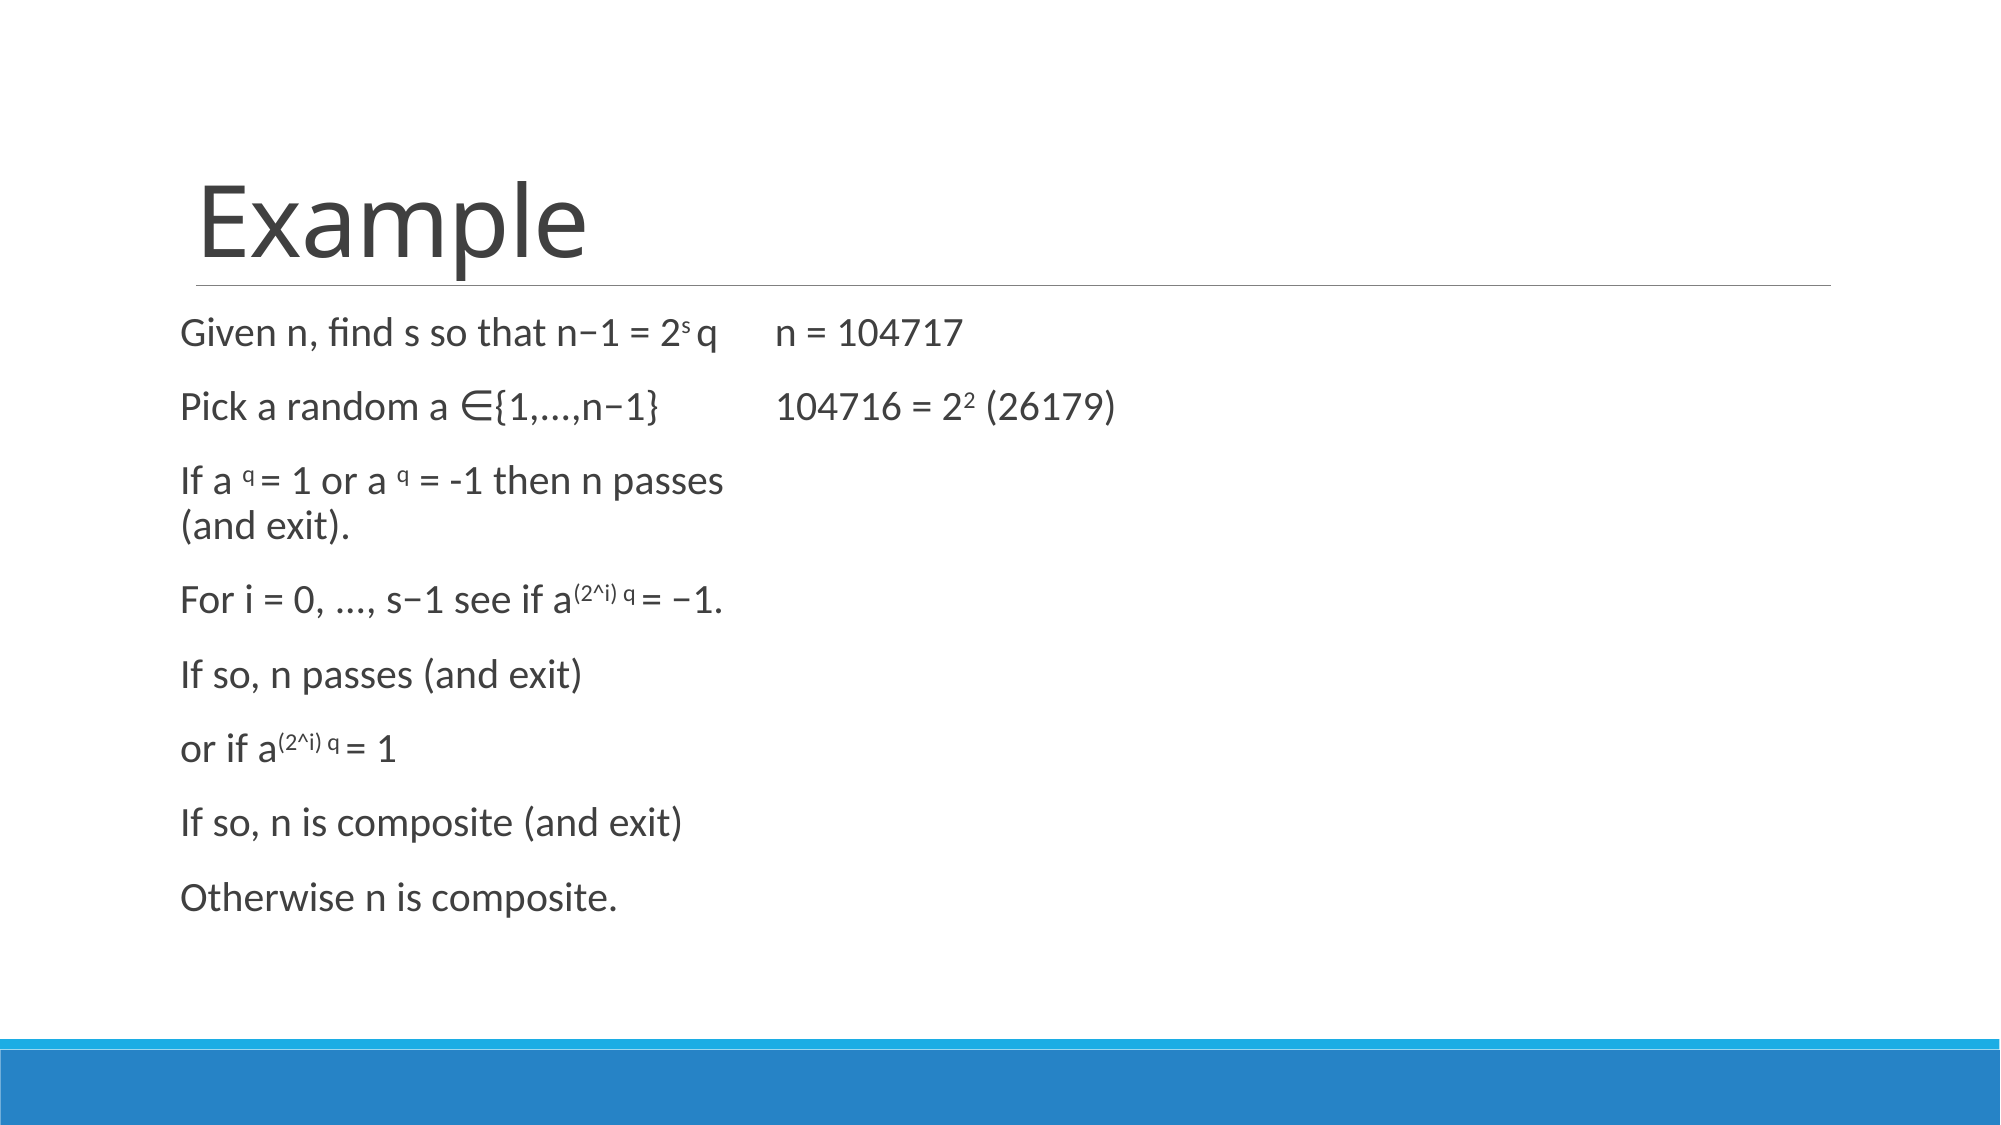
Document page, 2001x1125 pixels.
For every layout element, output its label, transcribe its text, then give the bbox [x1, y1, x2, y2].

title Example [180, 47, 1830, 285]
list Given n, find s so that n−1 = 2s q Pick a random a ∈{1,...,n−1} If a q = 1 or a q = -1 then n passes (and exit). For i = 0, ..., s−1 see if a(2^i) q = −1. If so, n passes (and exit) or if a(2^i) q = 1 If so, n is composite (and exit) Otherwise n is composite. [180, 302, 749, 963]
text_box n = 104717 104716 = 22 (26179) [774, 302, 1830, 963]
